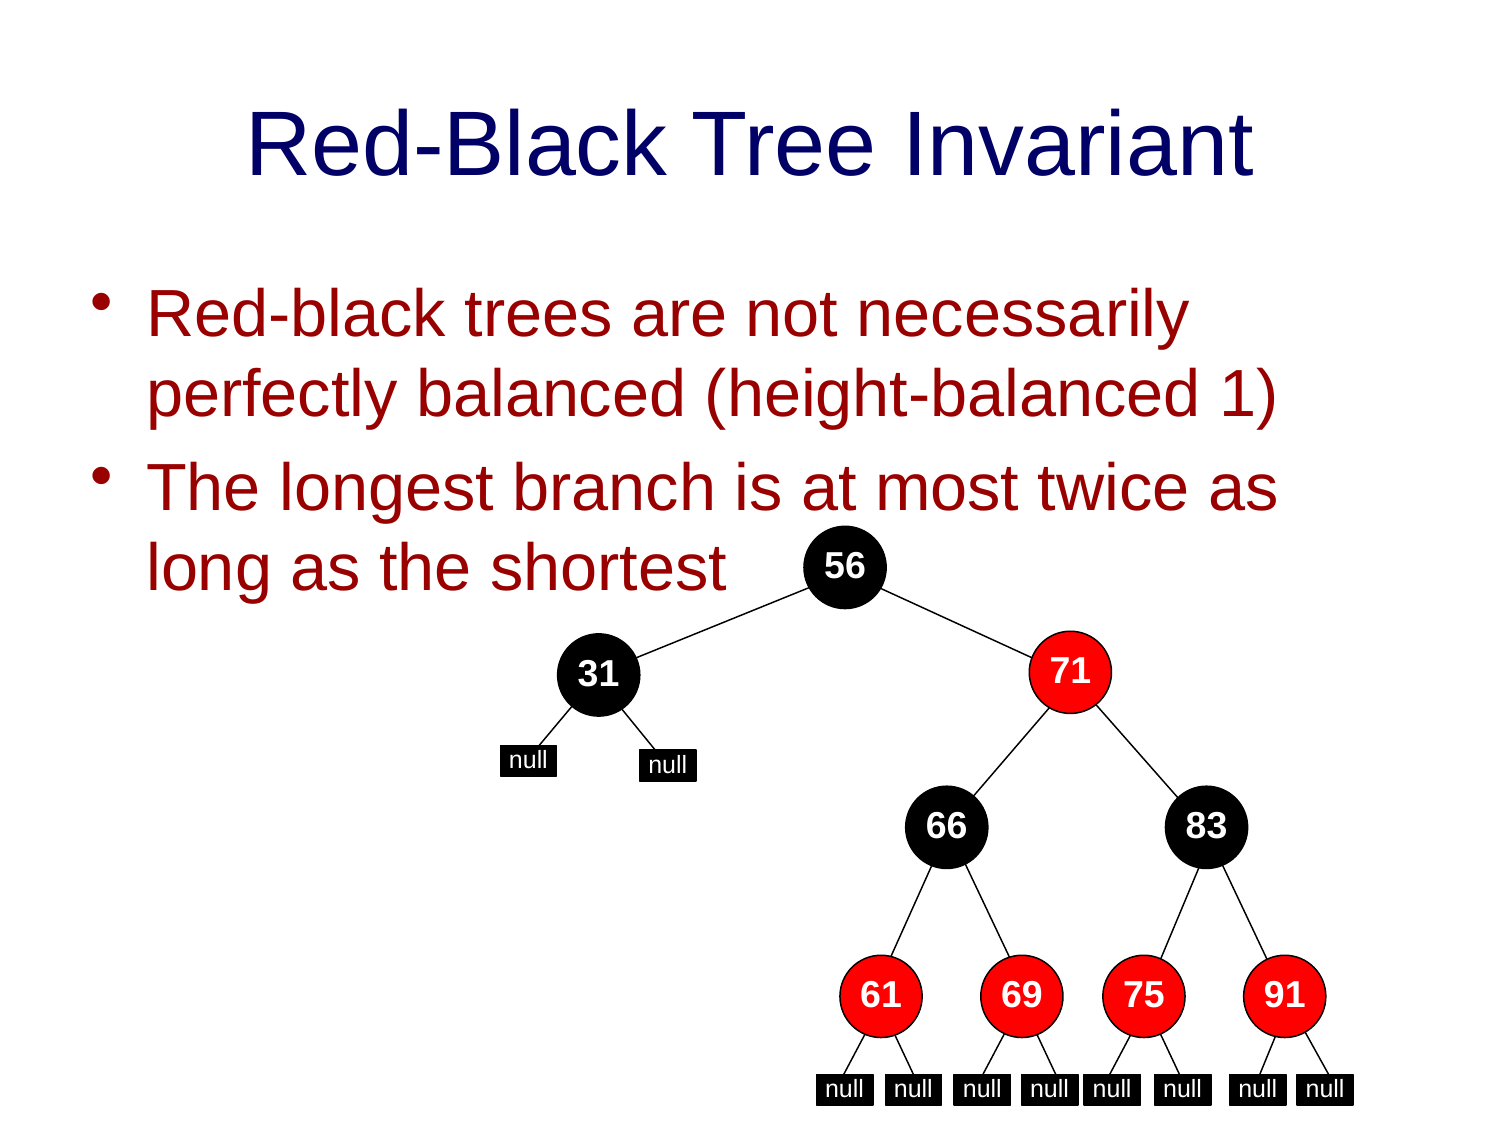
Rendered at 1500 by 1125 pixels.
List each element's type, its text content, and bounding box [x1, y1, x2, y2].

picture [497, 523, 1357, 1108]
list Red-black trees are not necessarily perfectly balanced (height-balanced 1) The longest branch is at most twice as long as the shortest [75, 262, 1425, 657]
title Red-Black Tree Invariant [75, 45, 1425, 233]
